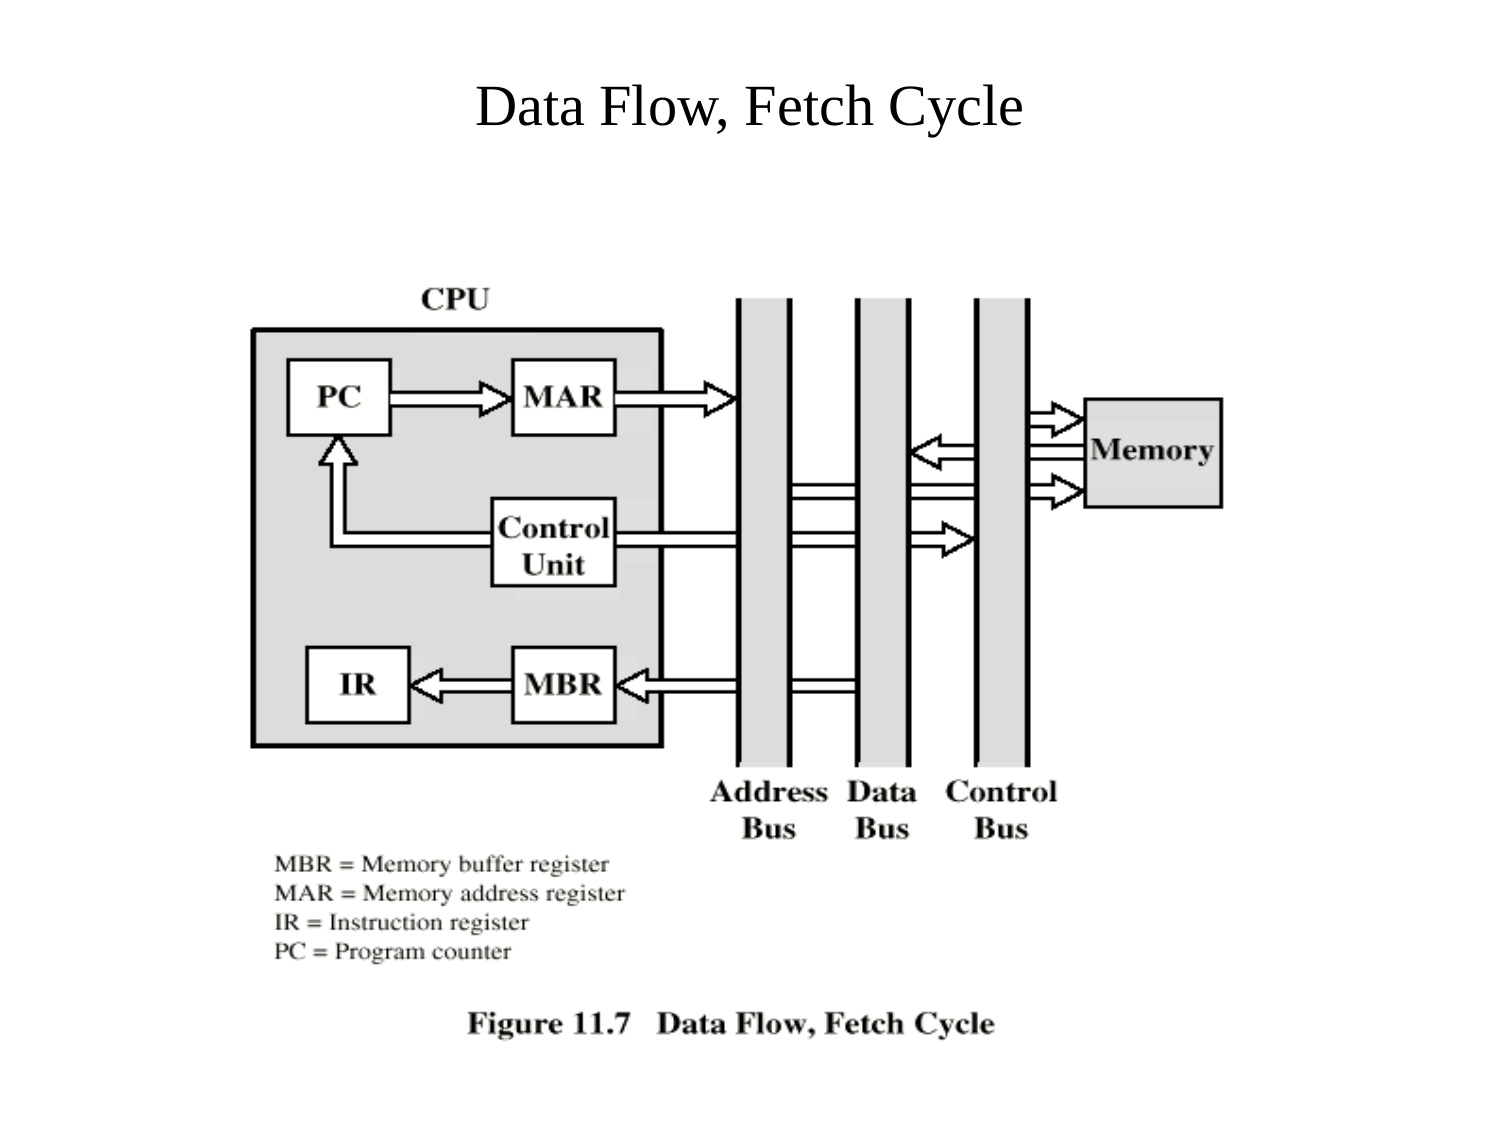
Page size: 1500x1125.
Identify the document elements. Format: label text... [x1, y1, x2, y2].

title Data Flow, Fetch Cycle [75, 37, 1425, 168]
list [249, 278, 1251, 1051]
